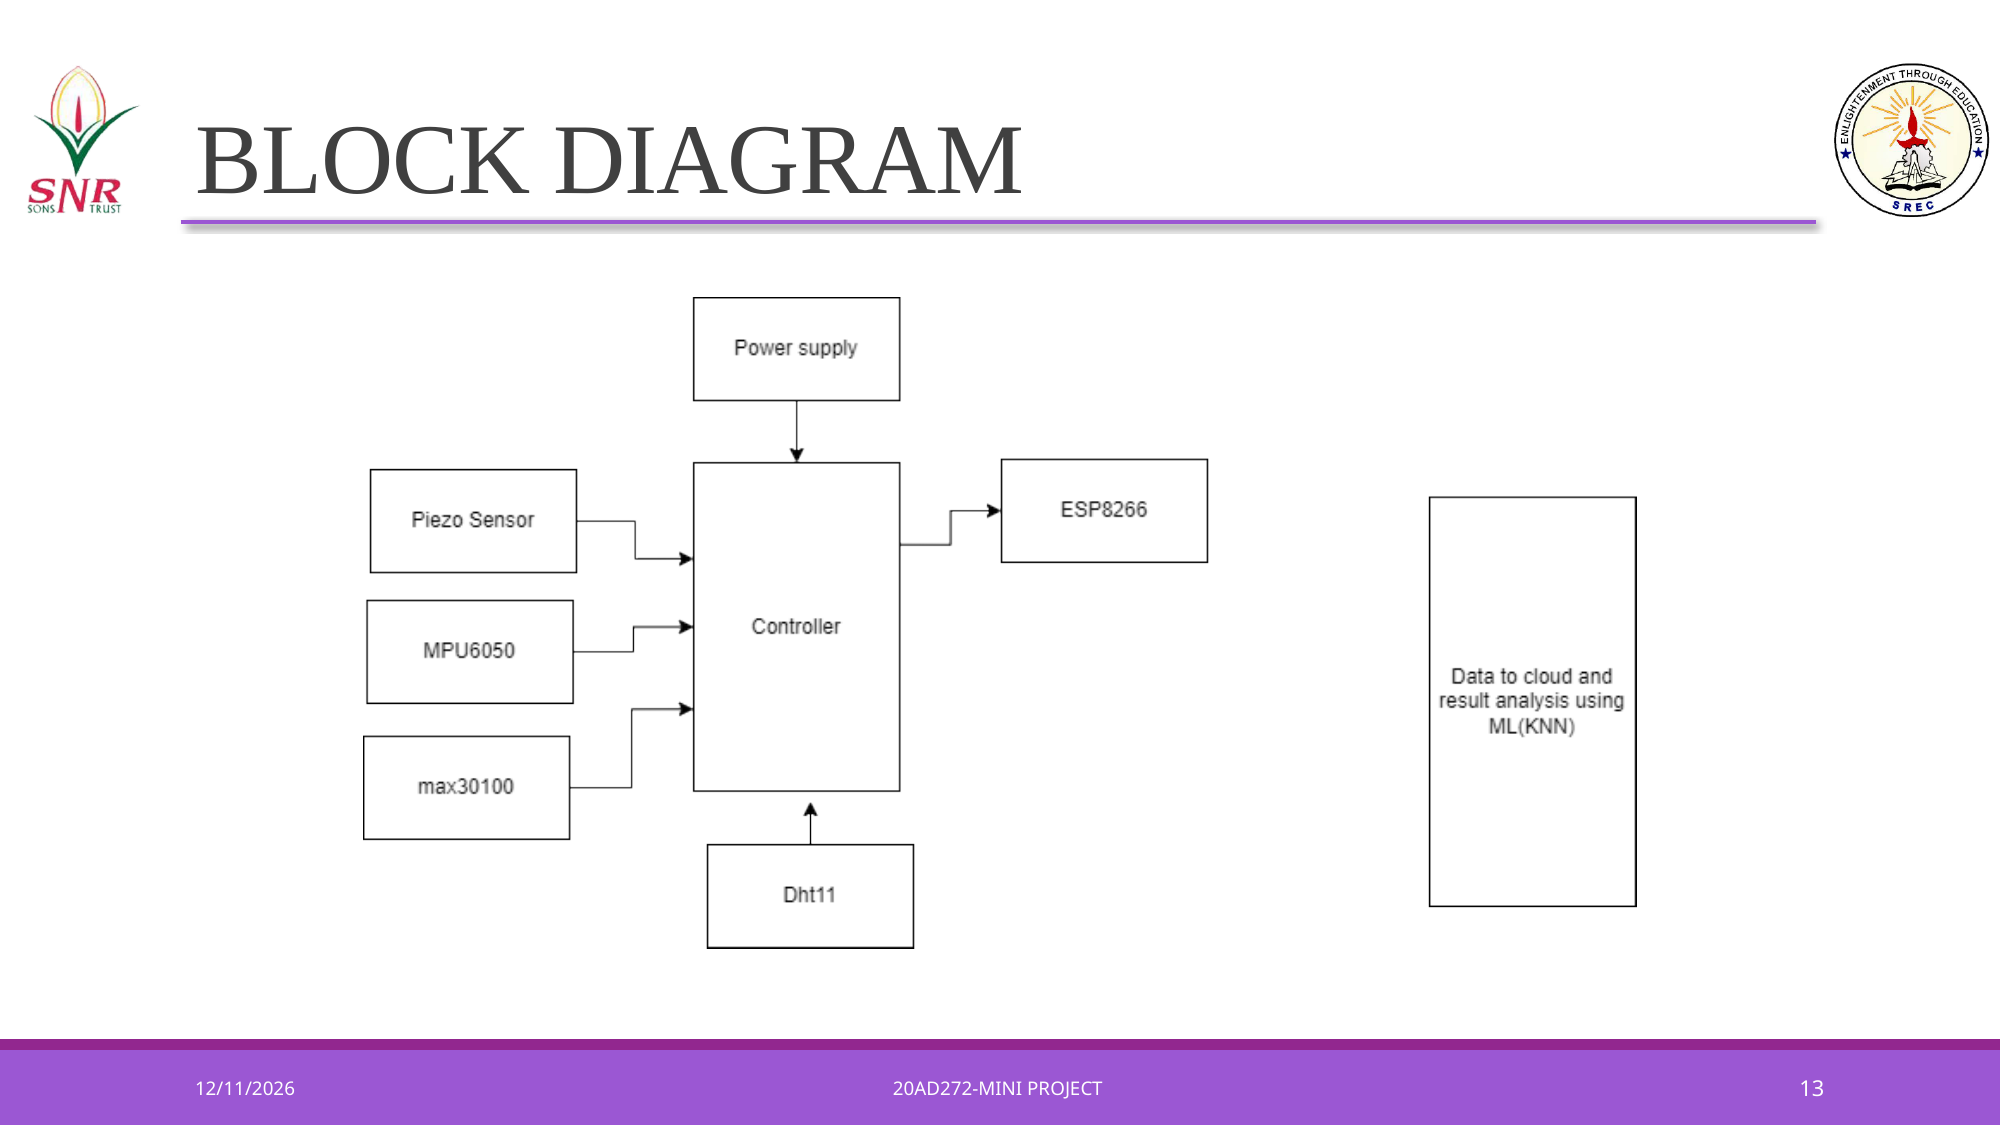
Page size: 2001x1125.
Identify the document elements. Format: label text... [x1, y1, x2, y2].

footer 20AD272-MINI PROJECT [604, 1059, 1396, 1120]
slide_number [180, 1059, 586, 1120]
title BLOCK DIAGRAM [180, 59, 1830, 222]
picture [363, 297, 1637, 950]
slide_number 13 [1624, 1059, 1840, 1120]
picture [1825, 57, 1999, 223]
picture [18, 56, 149, 222]
